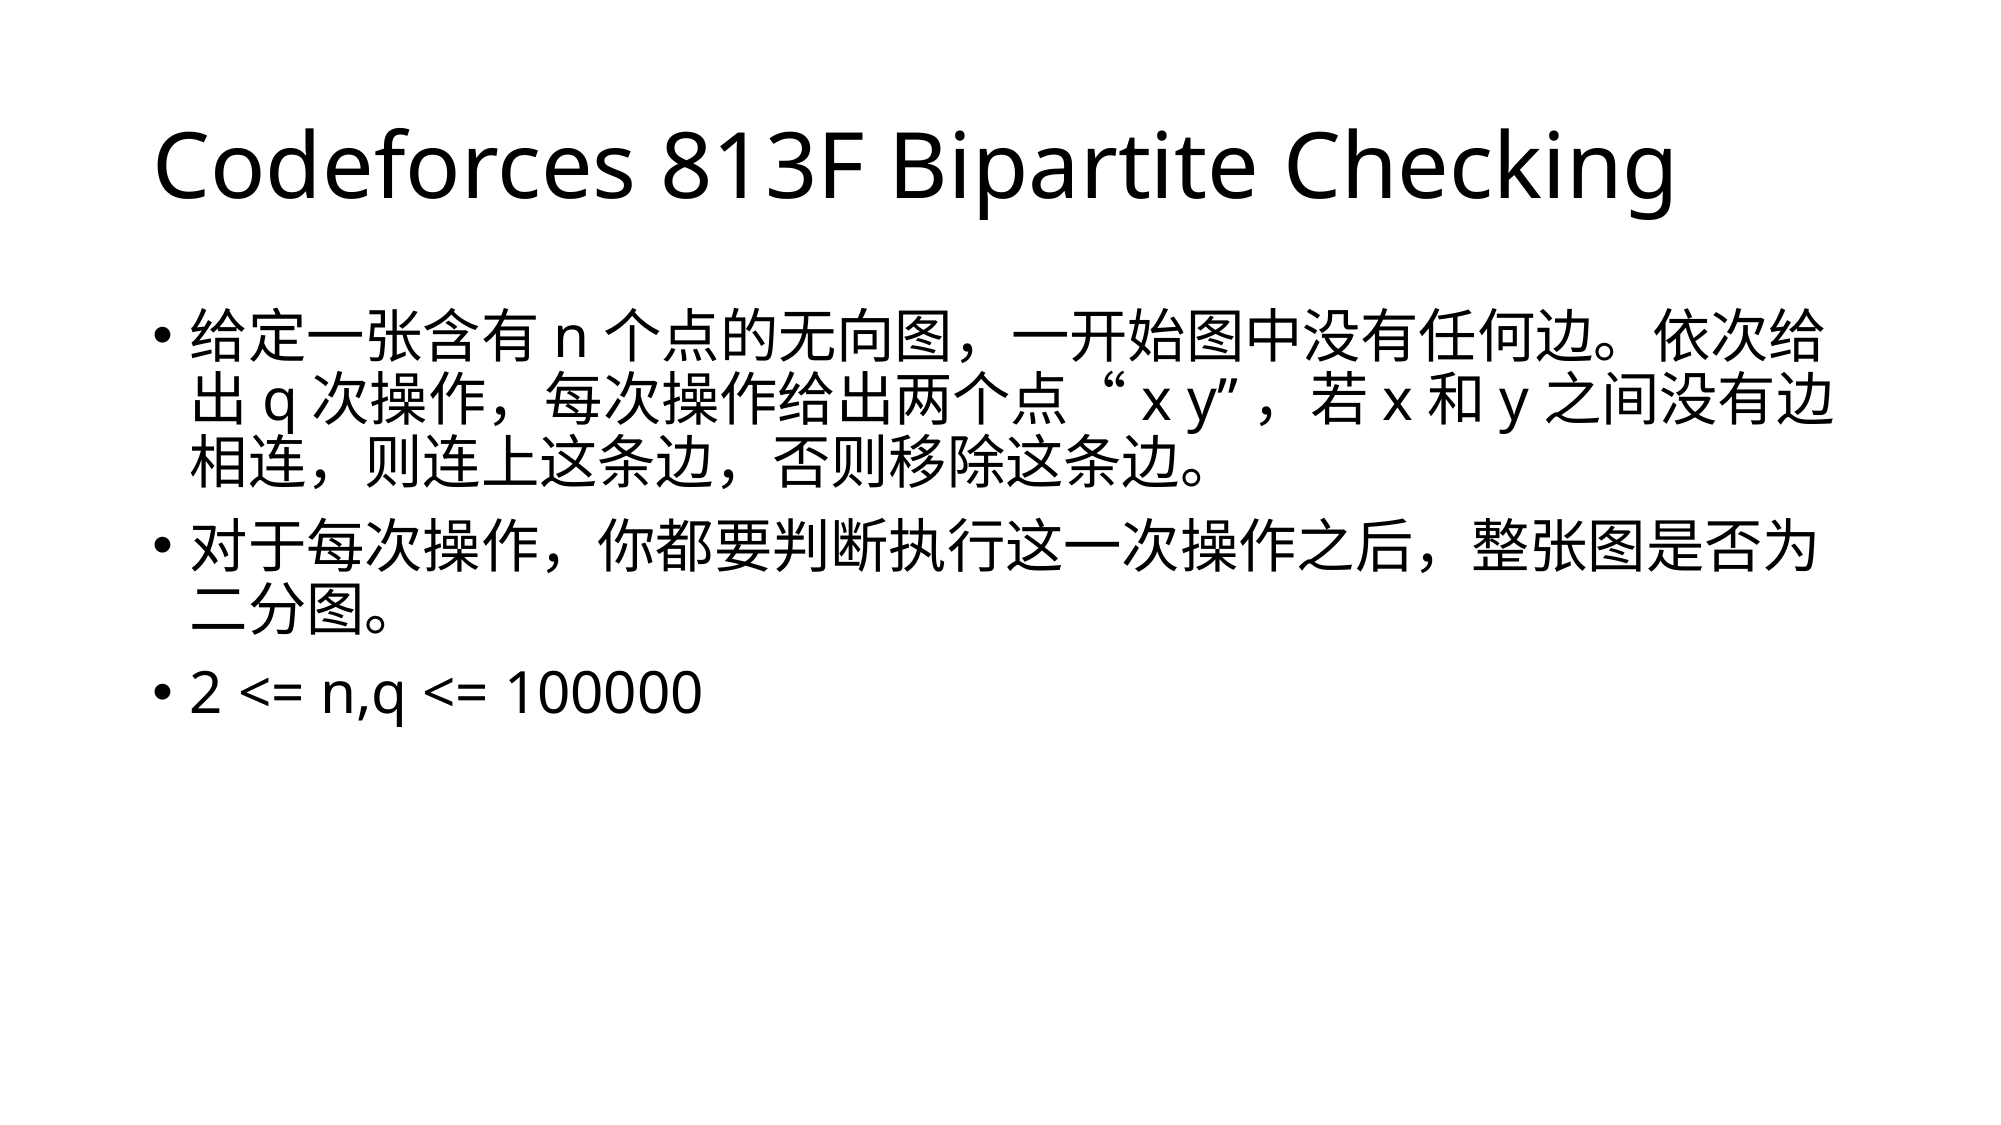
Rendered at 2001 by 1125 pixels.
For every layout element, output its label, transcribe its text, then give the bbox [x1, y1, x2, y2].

title Codeforces 813F Bipartite Checking [137, 59, 1863, 278]
list 给定一张含有n个点的无向图，一开始图中没有任何边。依次给出q次操作，每次操作给出两个点“x y”，若x和y之间没有边相连，则连上这条边，否则移除这条边。 对于每次操作，你都要判断执行这一次操作之后，整张图是否为二分图。 2 <= n,q <= 100000 [137, 299, 1863, 1014]
